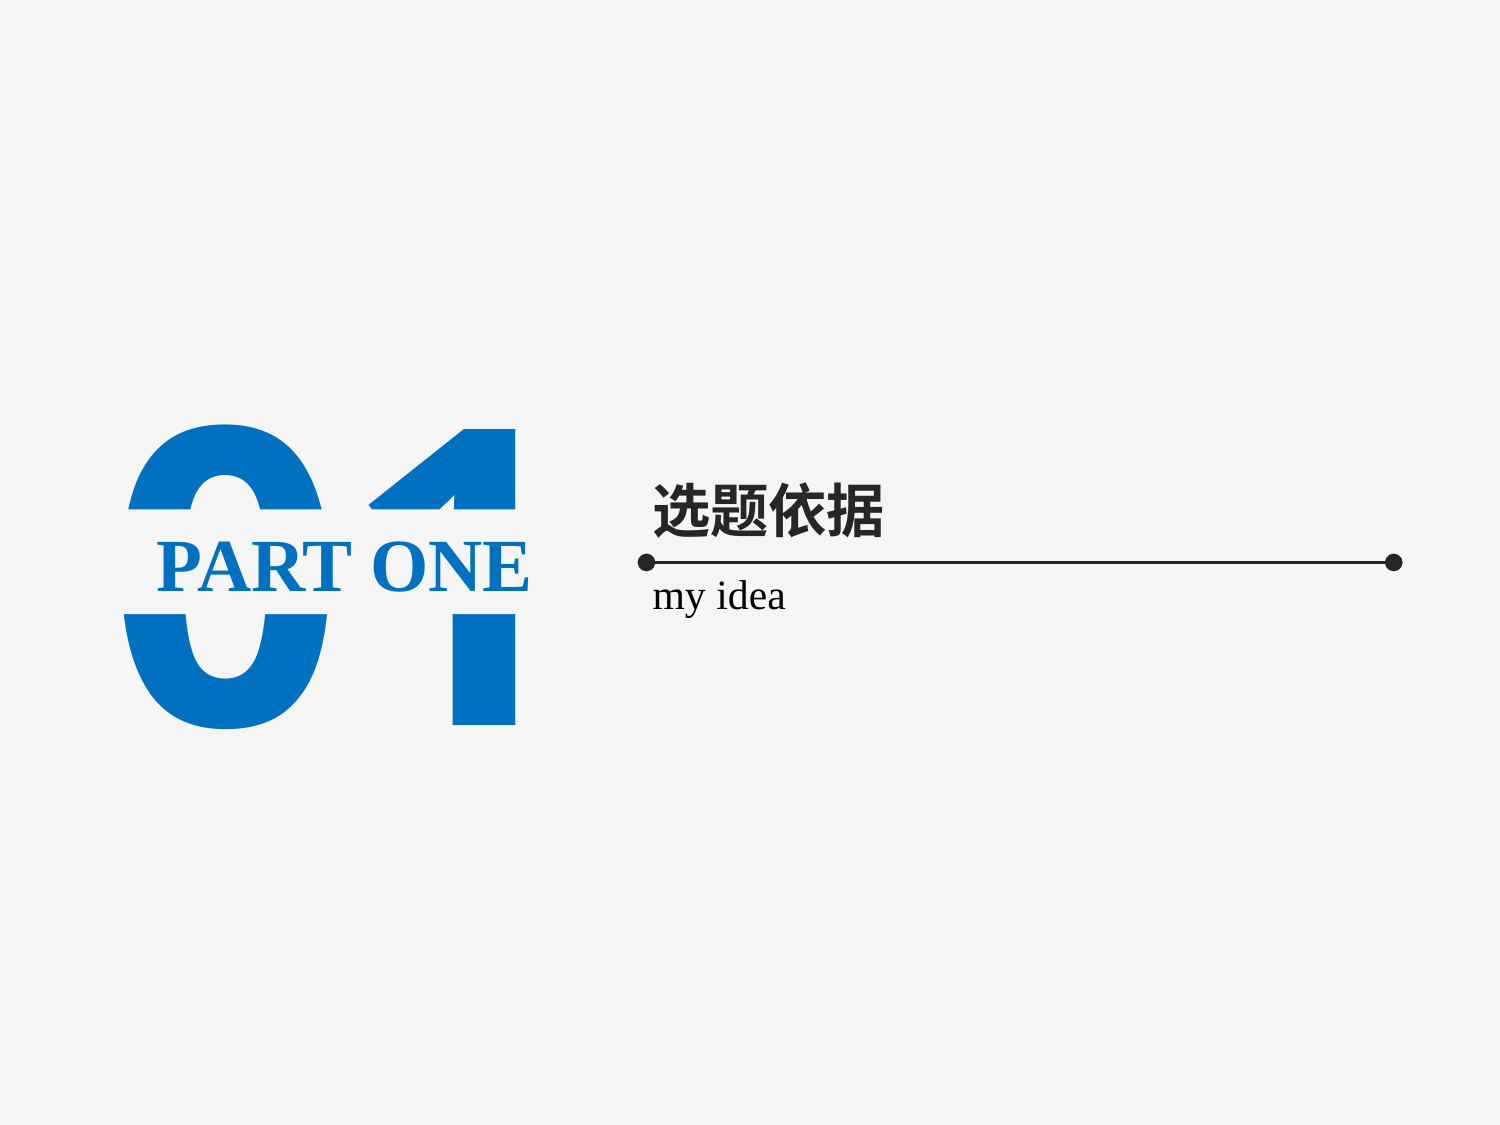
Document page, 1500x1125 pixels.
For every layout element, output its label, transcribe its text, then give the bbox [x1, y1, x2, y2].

text_box my idea [637, 572, 1400, 626]
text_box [637, 553, 1403, 572]
text_box PART ONE [79, 509, 610, 615]
text_box 01 [0, 303, 690, 816]
text_box 选题依据 [637, 466, 1403, 552]
